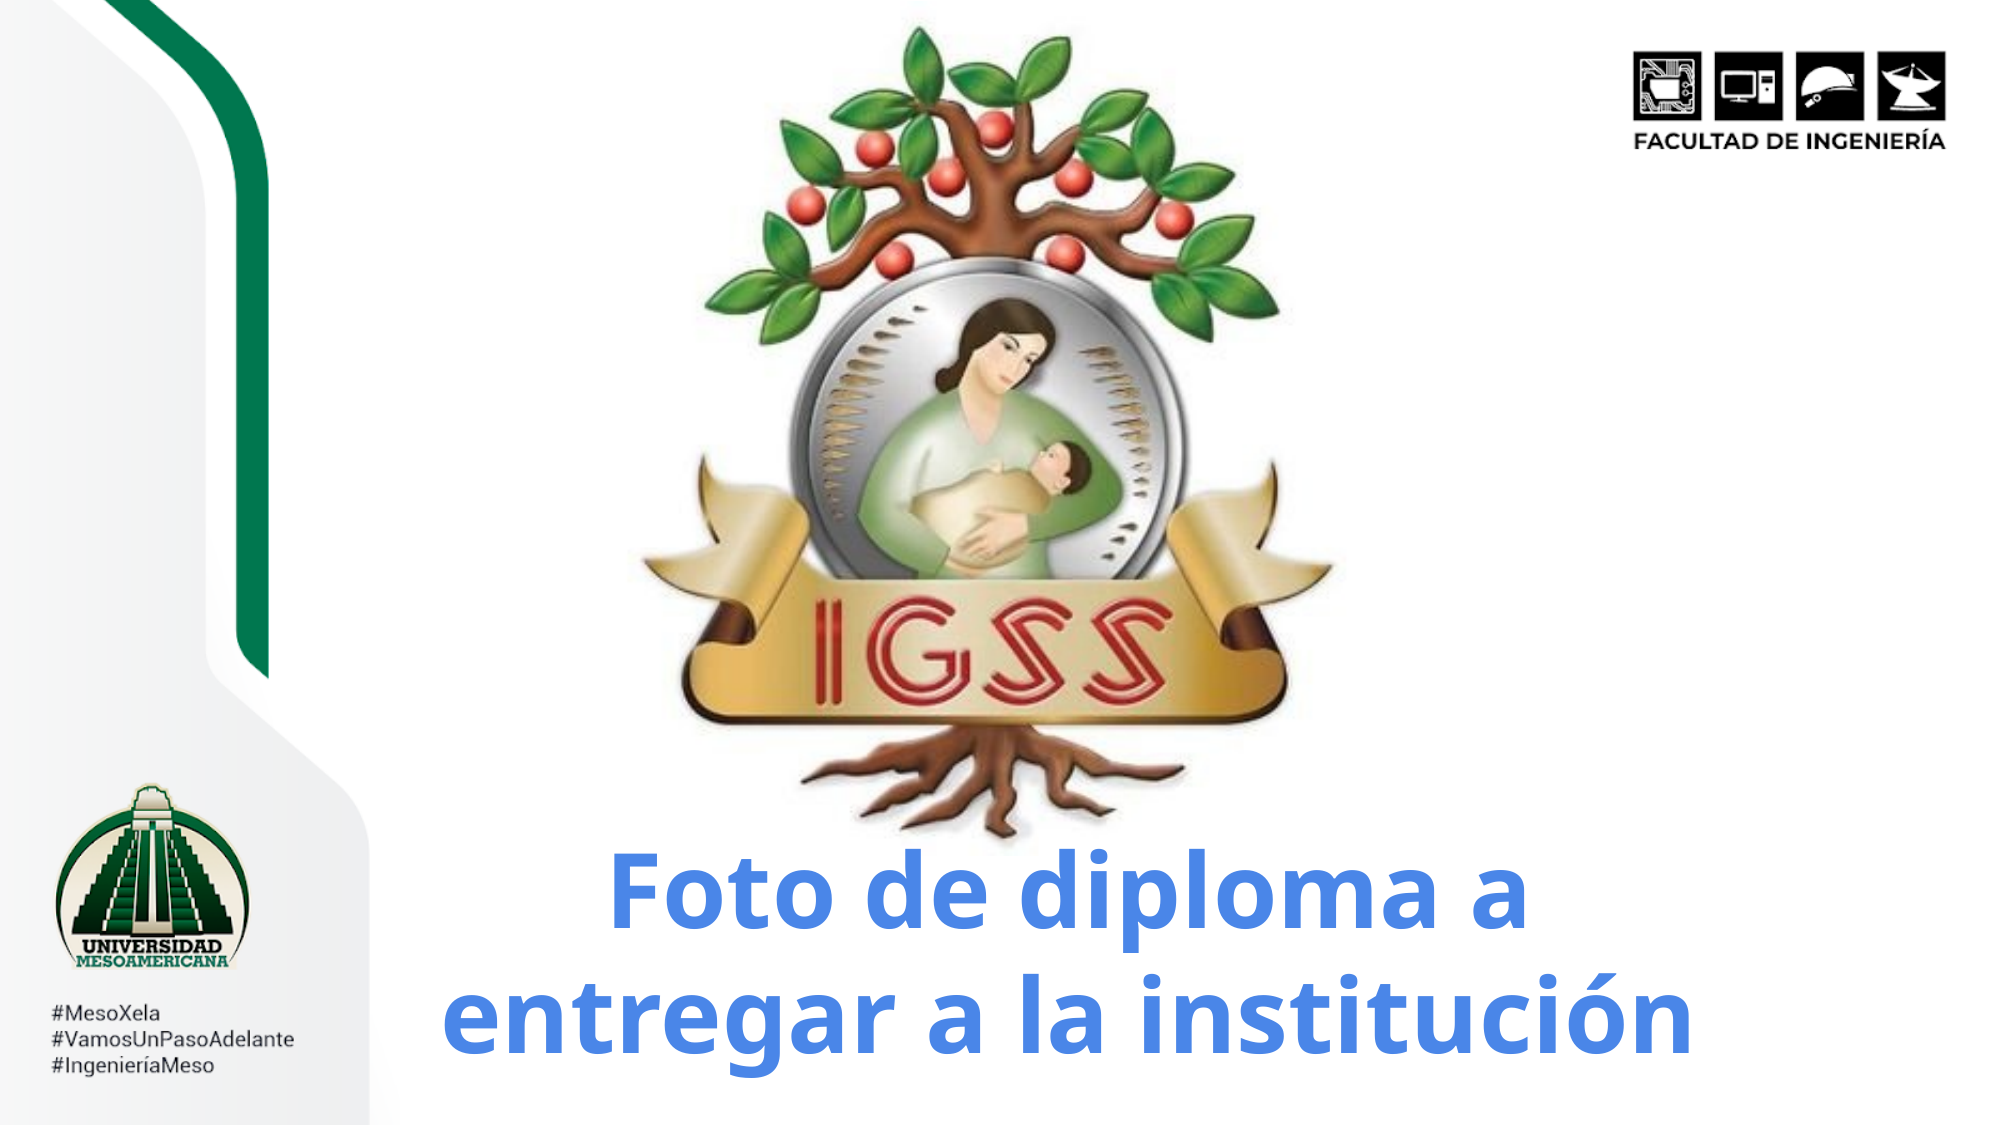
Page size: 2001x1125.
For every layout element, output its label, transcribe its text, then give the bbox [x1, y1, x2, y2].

title Foto de diploma a entregar a la institución [397, 855, 1742, 1045]
picture [0, 0, 2000, 1125]
